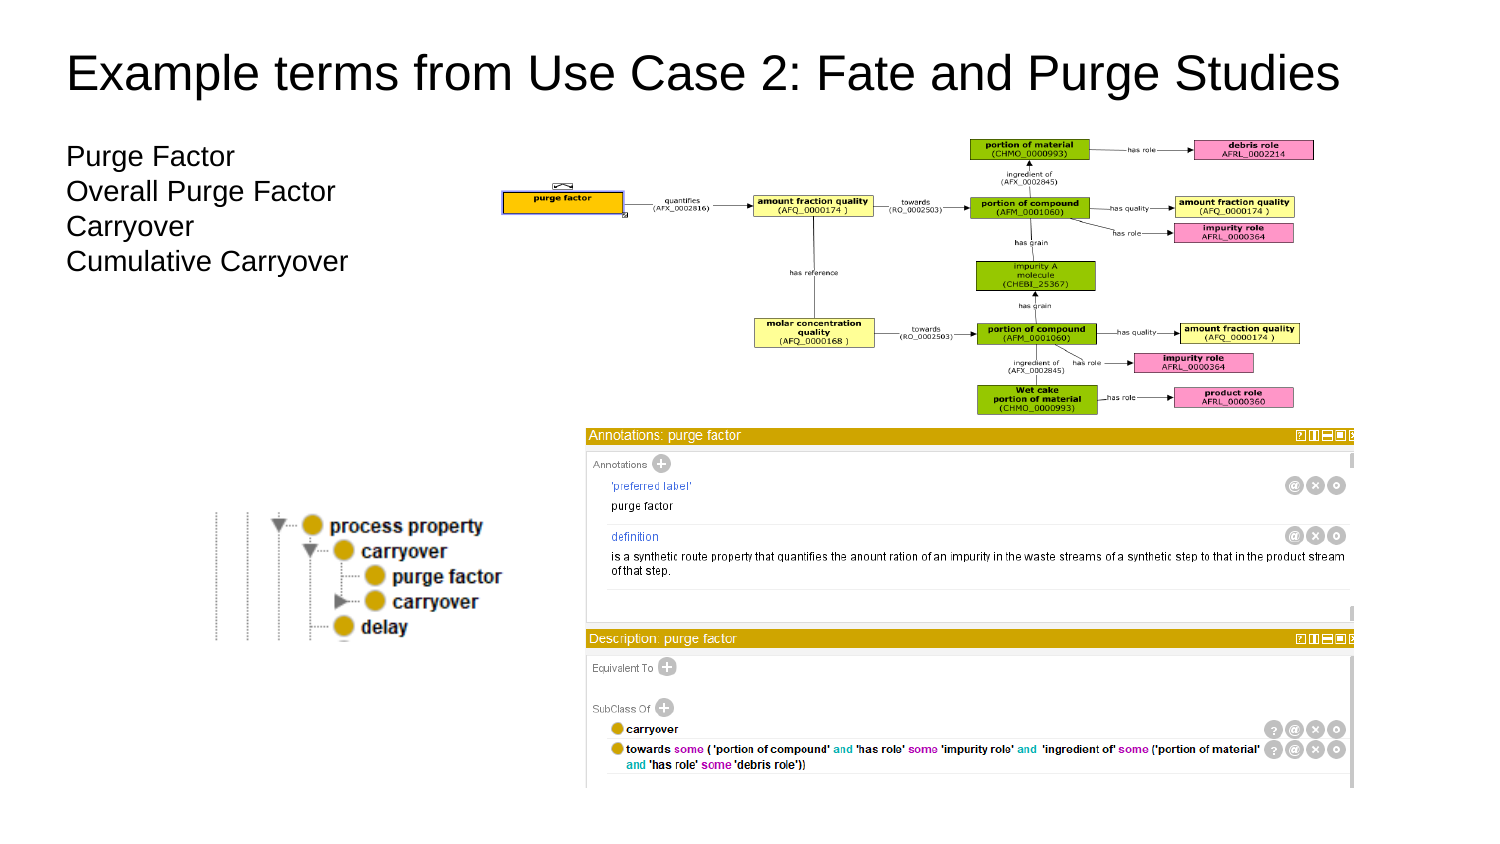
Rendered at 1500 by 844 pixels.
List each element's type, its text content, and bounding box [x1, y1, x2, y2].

picture [484, 113, 1354, 788]
title Example terms from Use Case 2: Fate and Purge Studies [51, 25, 1449, 120]
picture [208, 511, 546, 642]
text_box Purge Factor Overall Purge Factor Carryover Cumulative Carryover [51, 129, 366, 287]
